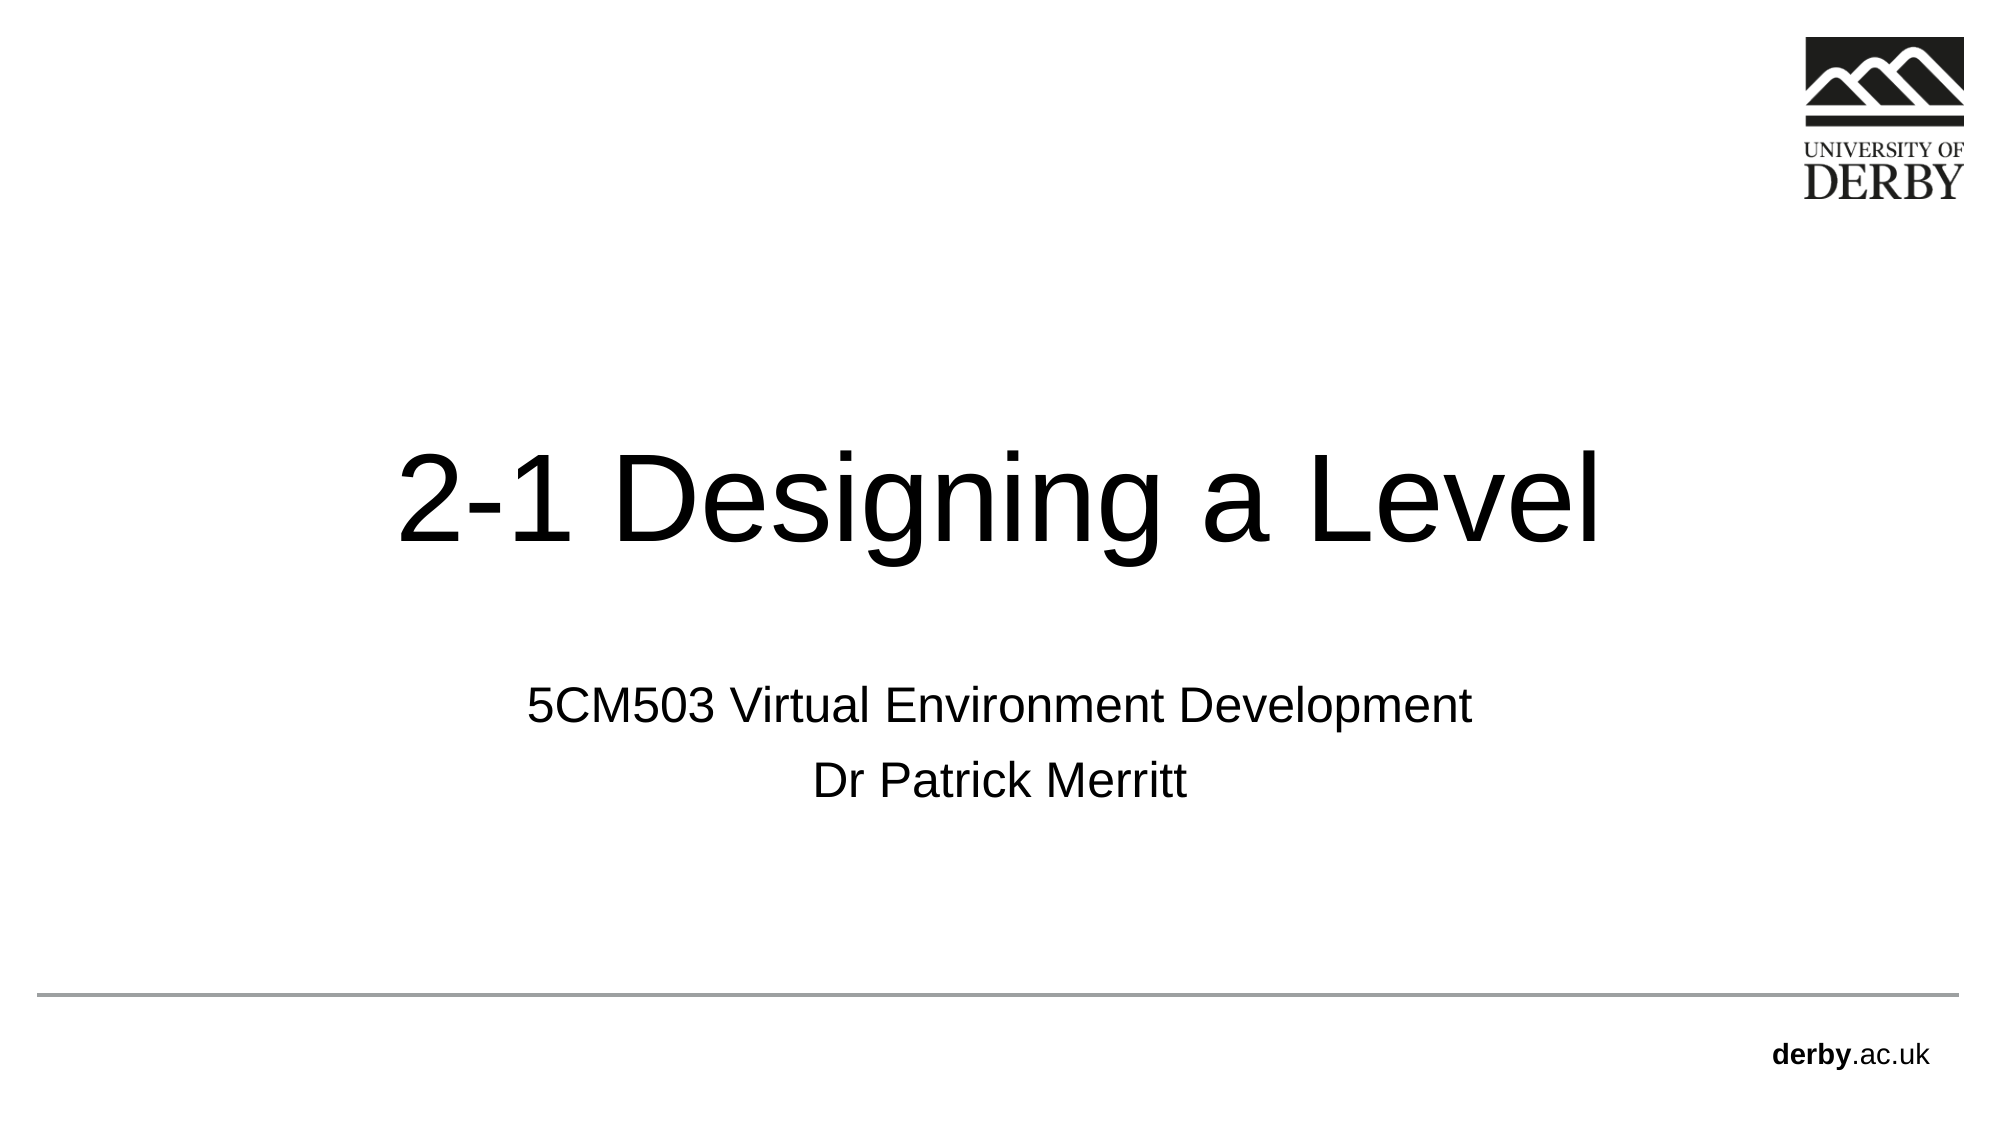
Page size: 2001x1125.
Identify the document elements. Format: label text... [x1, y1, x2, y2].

title 2-1 Designing a Level [249, 184, 1750, 576]
picture [1804, 37, 1964, 199]
subtitle 5CM503 Virtual Environment Development Dr Patrick Merritt [249, 590, 1750, 863]
